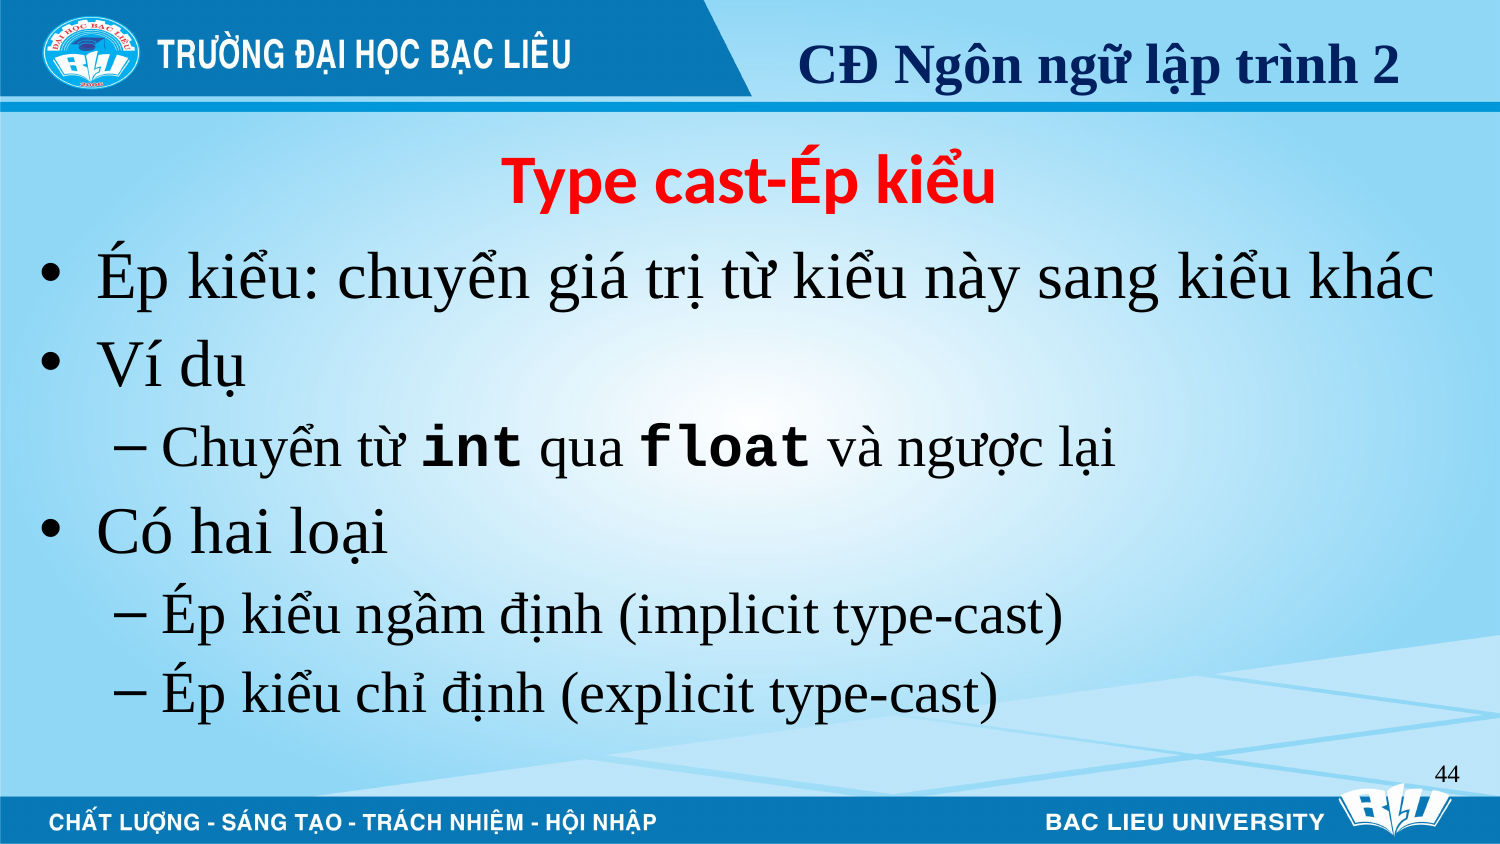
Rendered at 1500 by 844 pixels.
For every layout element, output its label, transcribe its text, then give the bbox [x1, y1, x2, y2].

picture [0, 112, 1500, 844]
title Type cast-Ép kiểu [24, 125, 1475, 224]
slide_number 44 [1125, 750, 1475, 795]
list Ép kiểu: chuyển giá trị từ kiểu này sang kiểu khác Ví dụ Chuyển từ int qua float và ngược lại Có hai loại Ép kiểu ngầm định (implicit type-cast) Ép kiểu chỉ định (explicit type-cast) [24, 224, 1475, 750]
picture [0, 0, 1500, 101]
